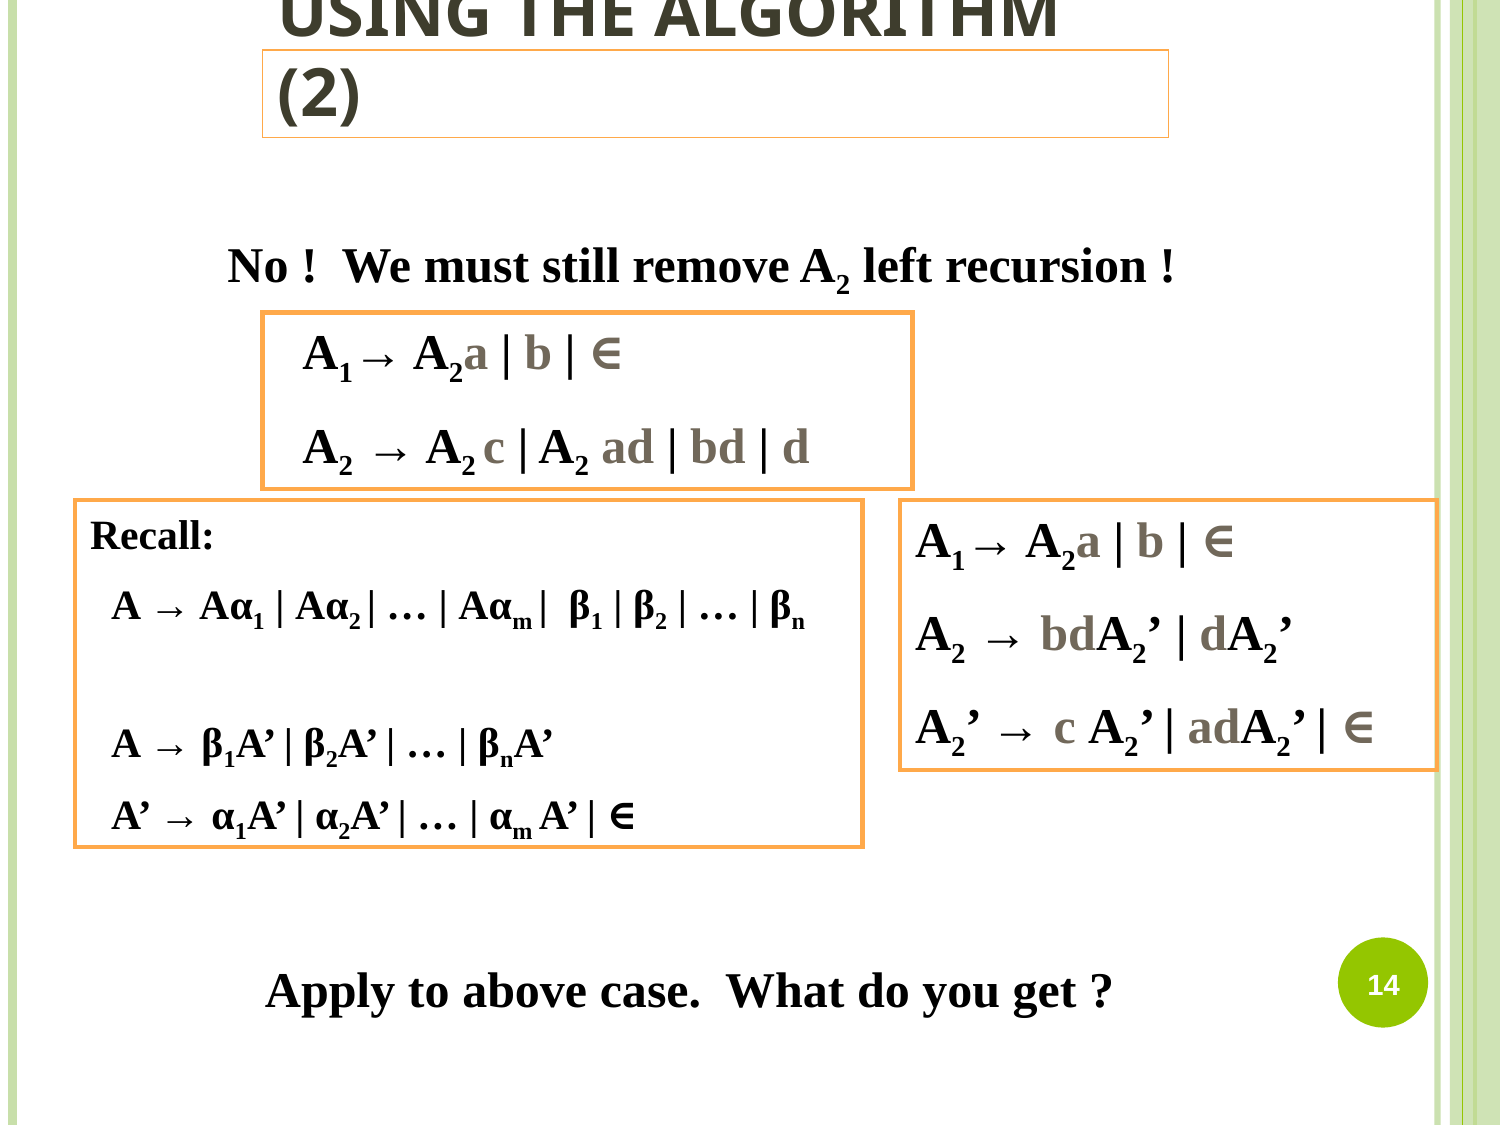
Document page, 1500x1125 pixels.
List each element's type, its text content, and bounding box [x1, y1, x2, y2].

text_box 14 [1333, 940, 1434, 1026]
text_box A1→ A2a | b | ∈ A2 → A2 c | A2 ad | bd | d [262, 312, 913, 489]
title USING THE ALGORITHM (2) [262, 50, 1169, 138]
text_box Recall: A → Aα1 | Aα2 | … | Aαm | β1 | β2 | … | βn A → β1A’ | β2A’ | … | βnA’ A’ → α1A’ | α2A’ | … | αm A’ | ∈ [75, 500, 863, 847]
text_box A1→ A2a | b | ∈ A2 → bdA2’ | dA2’ A2’ → c A2’ | adA2’ | ∈ [899, 499, 1438, 770]
text_box Apply to above case. What do you get ? [249, 949, 1238, 1025]
text_box No ! We must still remove A2 left recursion ! [212, 224, 1263, 309]
